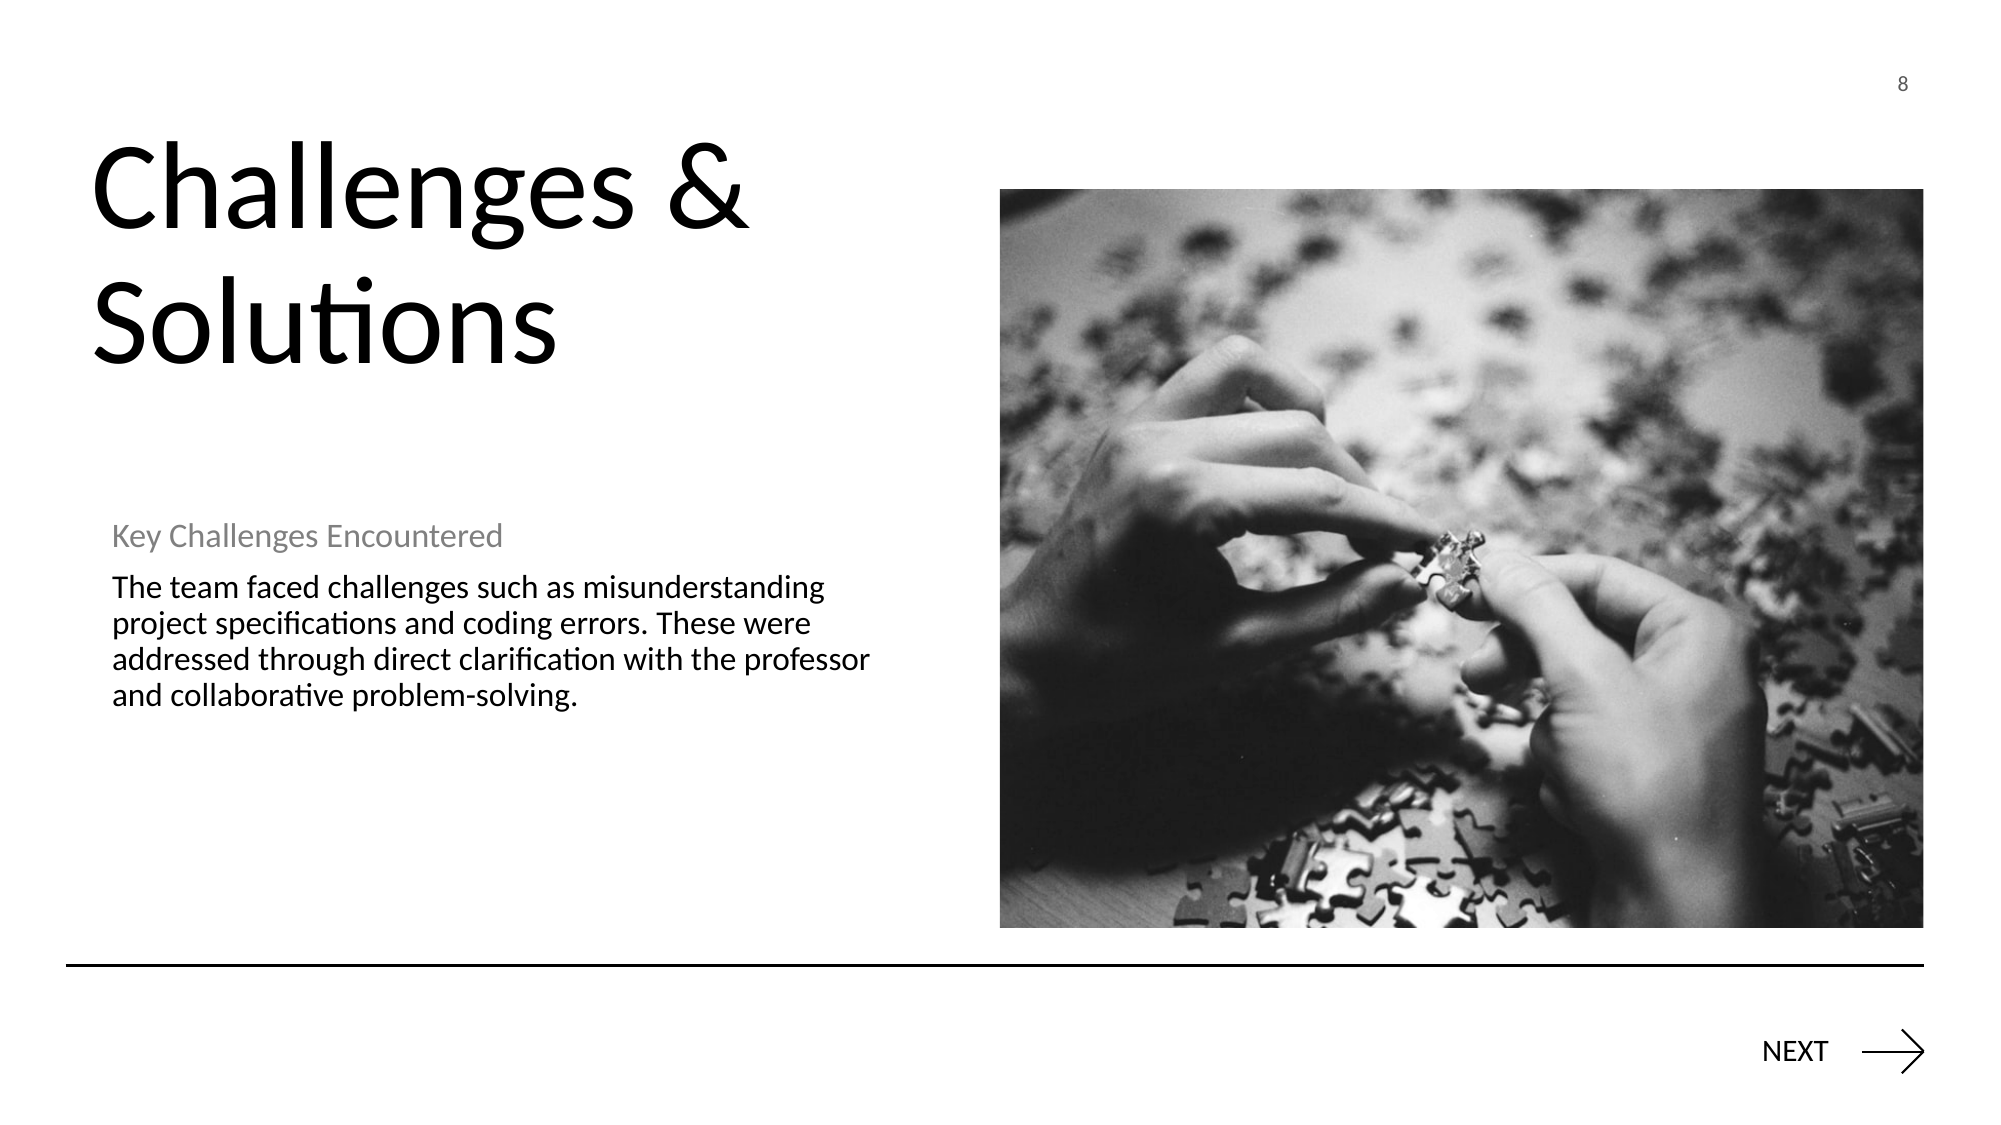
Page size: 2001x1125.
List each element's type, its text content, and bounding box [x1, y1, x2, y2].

slide_number 8 [1862, 53, 1924, 113]
picture [999, 189, 1924, 928]
title Challenges & Solutions [76, 112, 1000, 464]
list The team faced challenges such as misunderstanding project specifications and coding errors. These were addressed through direct clarification with the professor and collaborative problem-solving. [97, 563, 941, 953]
list Key Challenges Encountered [97, 463, 941, 563]
